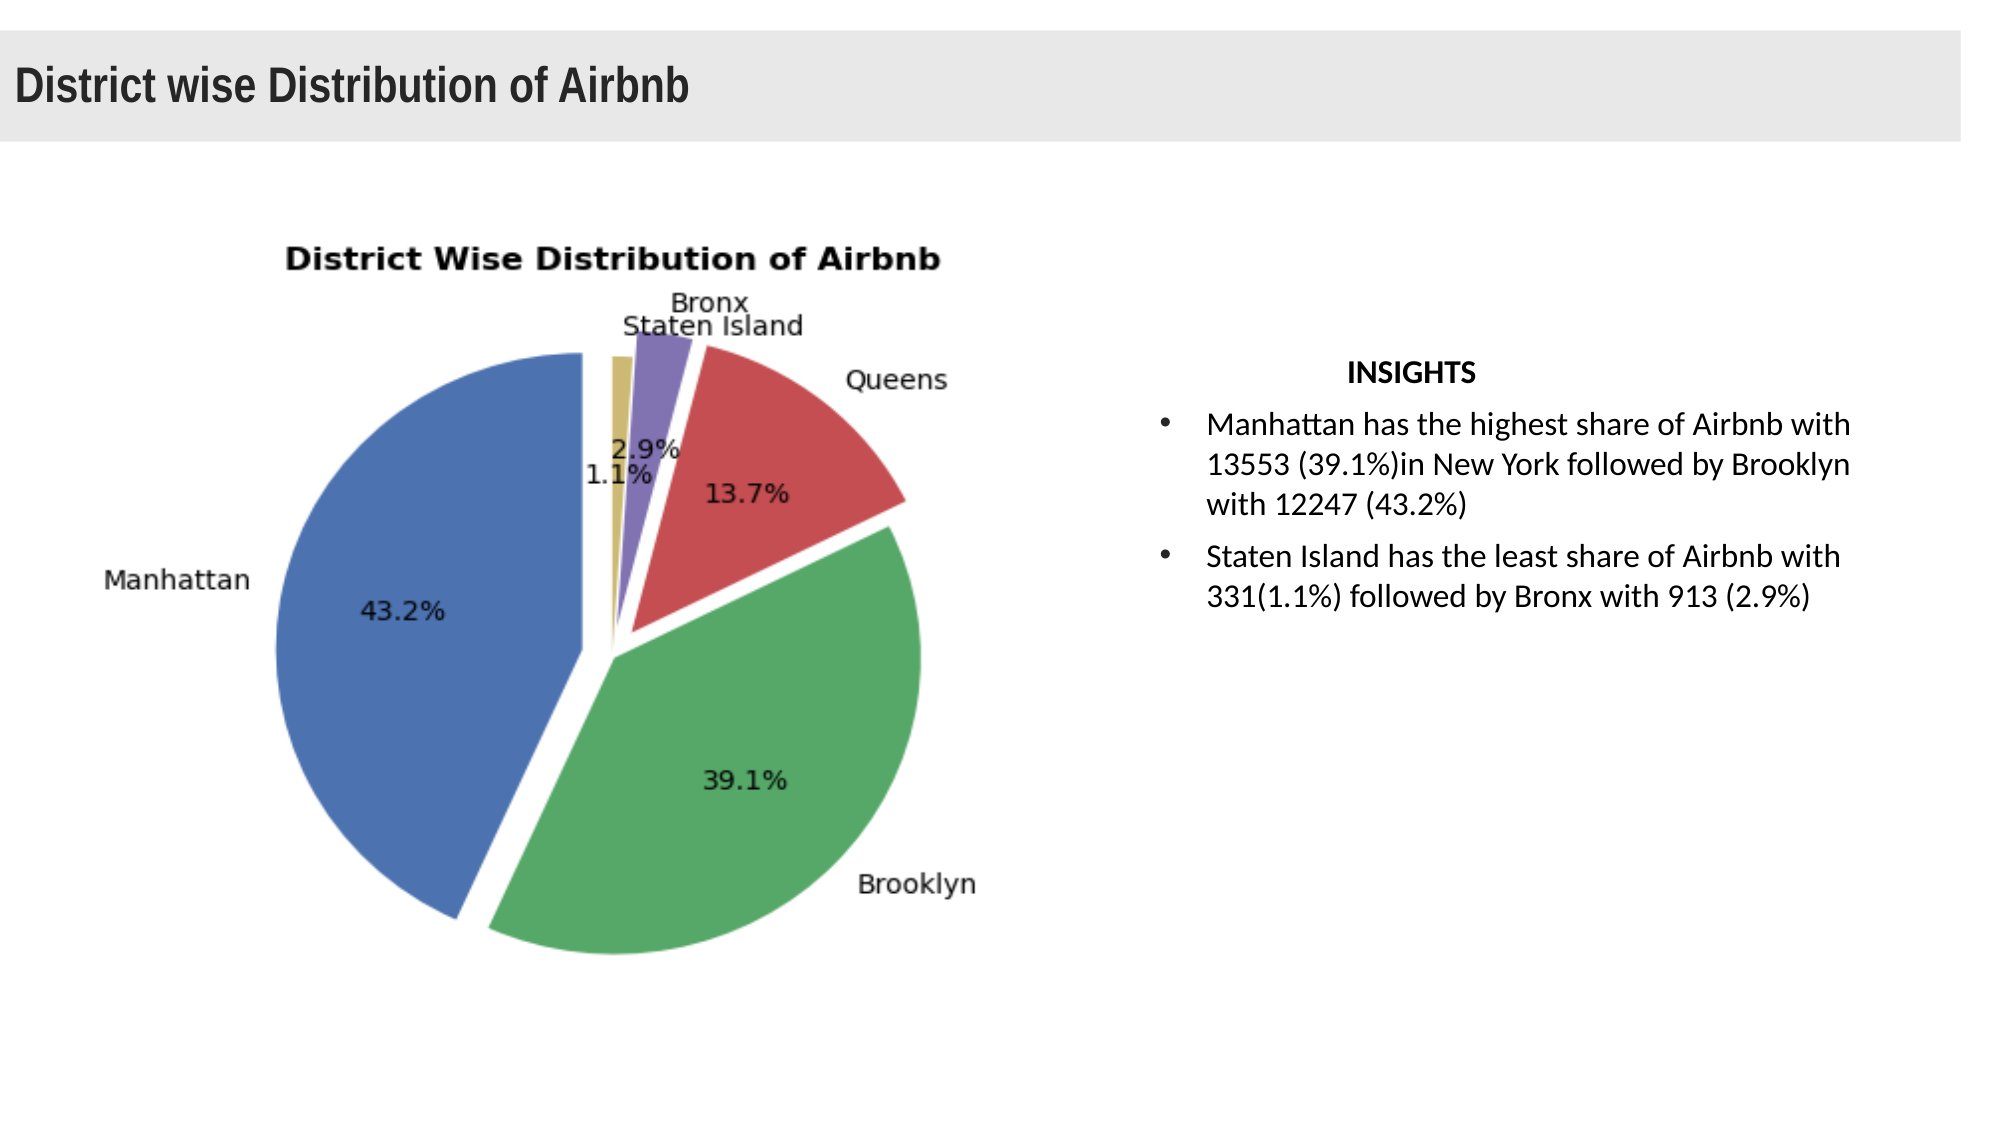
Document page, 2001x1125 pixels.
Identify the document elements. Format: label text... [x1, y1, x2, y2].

picture [84, 227, 1015, 1046]
text_box INSIGHTS Manhattan has the highest share of Airbnb with 13553 (39.1%)in New York followed by Brooklyn with 12247 (43.2%) Staten Island has the least share of Airbnb with 331(1.1%) followed by Bronx with 913 (2.9%) [1144, 342, 1879, 988]
text_box District wise Distribution of Airbnb [0, 30, 1961, 142]
